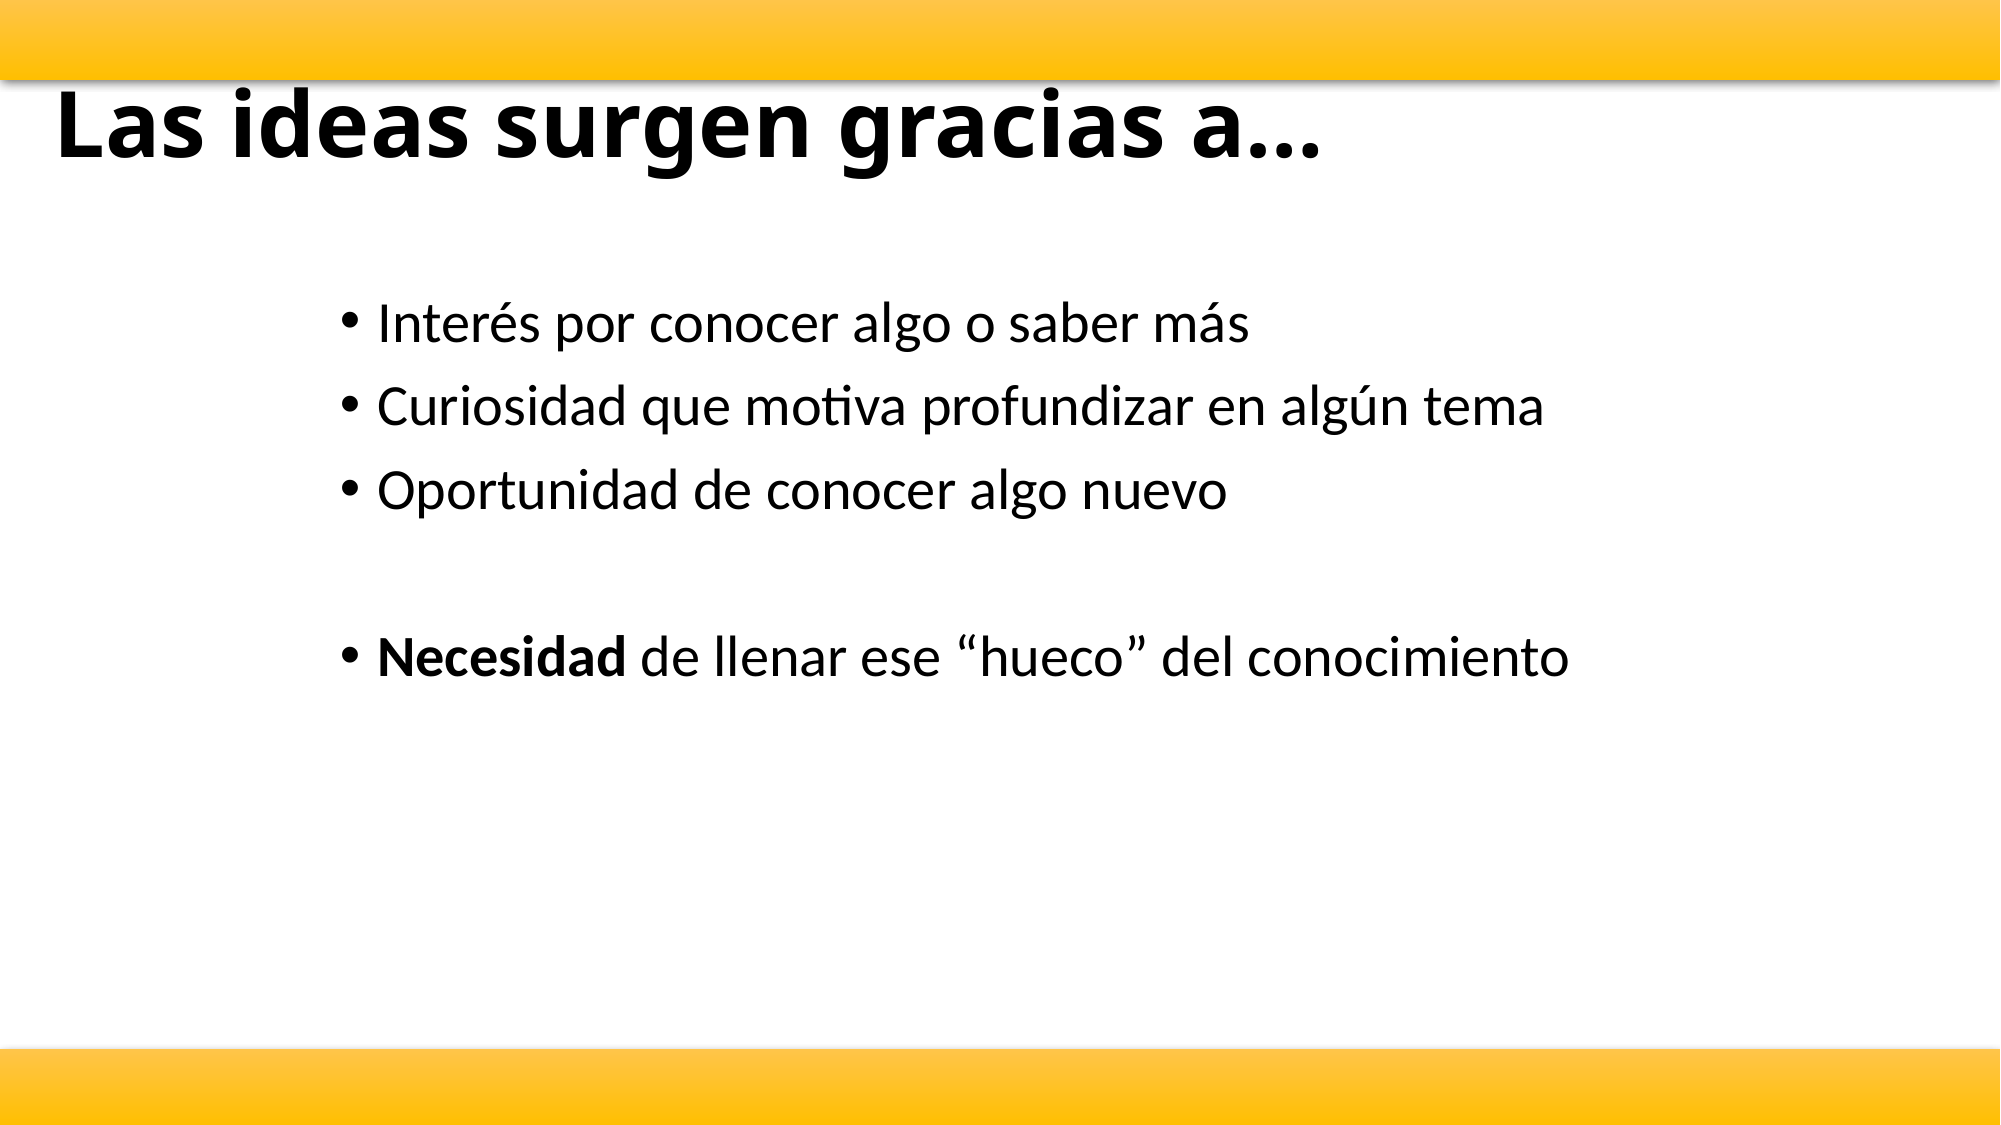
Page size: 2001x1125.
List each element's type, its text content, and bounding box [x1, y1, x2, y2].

title Las ideas surgen gracias a… [38, 92, 1389, 192]
text_box [0, 0, 2000, 80]
list Interés por conocer algo o saber más Curiosidad que motiva profundizar en algún tema Oportunidad de conocer algo nuevo Necesidad de llenar ese “hueco” del conocimiento [324, 284, 1675, 975]
text_box [0, 1049, 2000, 1125]
